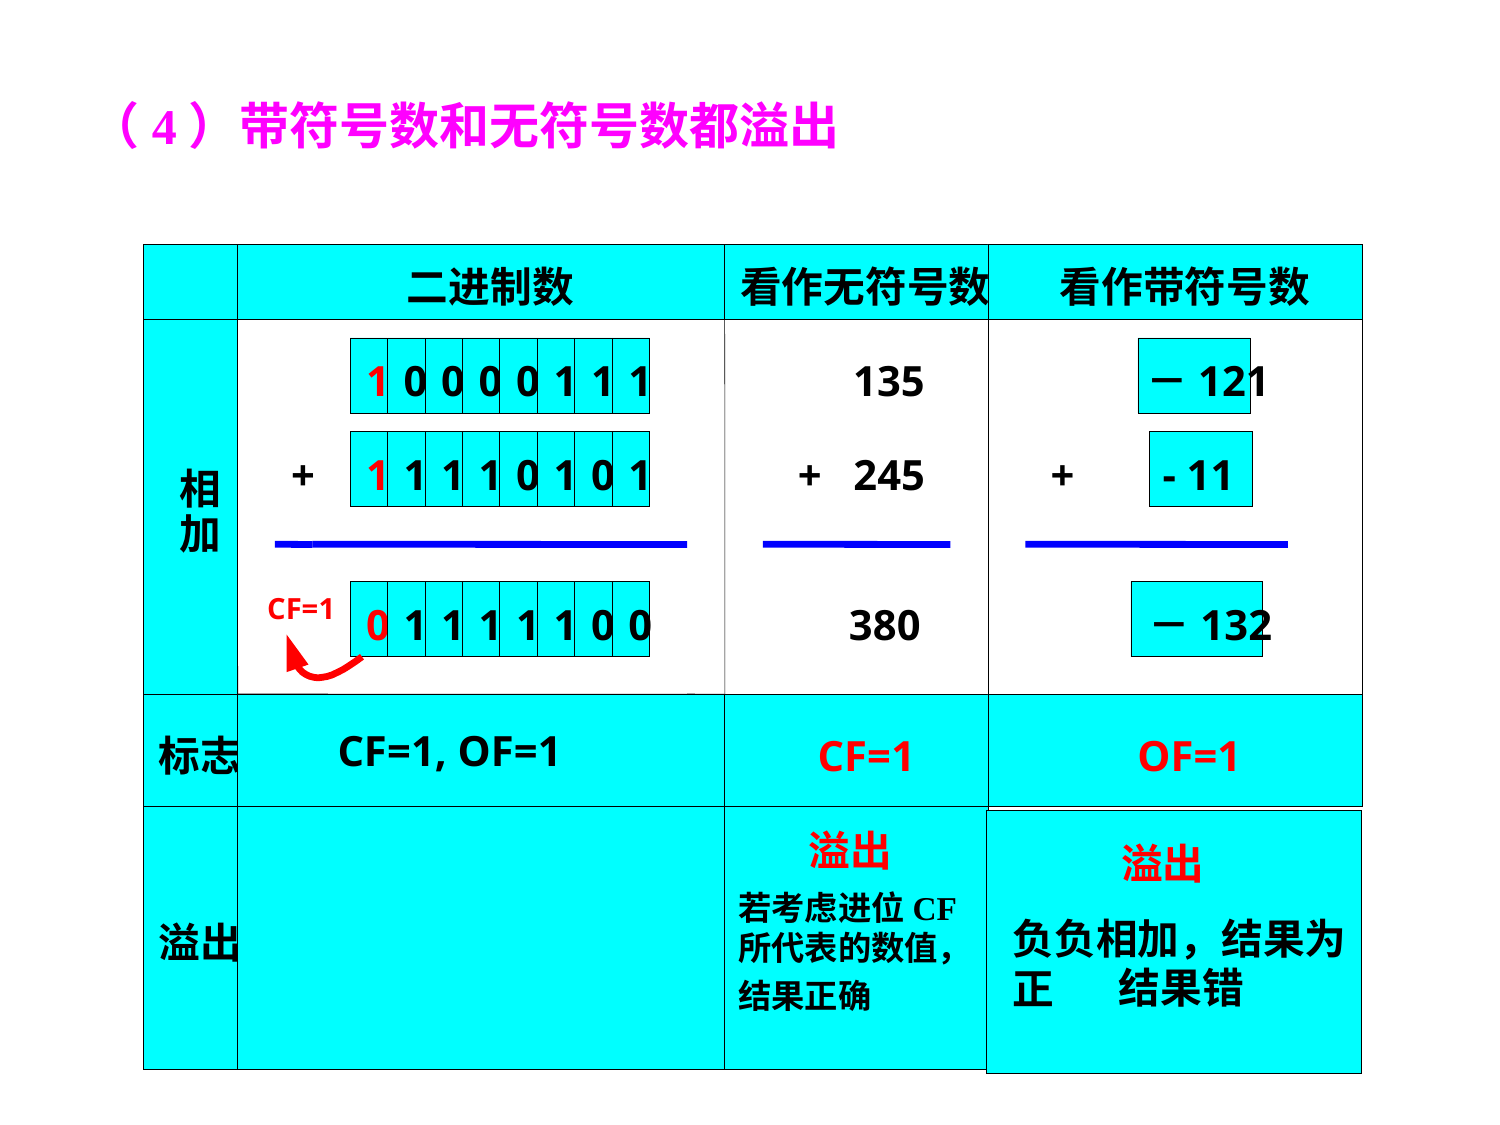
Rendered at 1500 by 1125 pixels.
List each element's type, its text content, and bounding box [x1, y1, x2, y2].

text_box - 11 [1162, 448, 1232, 499]
text_box 1 [403, 448, 425, 499]
text_box 0 [403, 354, 425, 405]
text_box [987, 694, 1363, 807]
text_box 负负相加，结果为正 [1012, 912, 1388, 1013]
text_box 看作无符号数 [740, 260, 987, 311]
text_box [574, 431, 612, 507]
text_box 135 [853, 354, 926, 405]
text_box [499, 337, 537, 413]
text_box 0 [591, 598, 612, 649]
text_box [537, 431, 574, 507]
text_box [143, 319, 238, 694]
text_box 结果错 [1118, 962, 1317, 1012]
text_box 1 [628, 354, 653, 405]
text_box [299, 656, 363, 678]
text_box 1 [478, 448, 499, 499]
text_box 加 [179, 508, 222, 559]
text_box 1 [441, 598, 462, 649]
text_box [237, 694, 724, 806]
text_box + [291, 448, 316, 499]
text_box 1 [366, 354, 387, 405]
text_box [238, 244, 724, 320]
text_box [143, 244, 238, 319]
text_box [724, 319, 988, 694]
text_box 0 [441, 354, 462, 405]
text_box 1 [553, 354, 574, 405]
text_box [574, 337, 612, 413]
text_box + [797, 448, 822, 499]
text_box [499, 581, 537, 657]
text_box 1 [553, 448, 574, 499]
text_box 1 [553, 598, 574, 649]
text_box [987, 244, 1363, 320]
text_box [537, 581, 574, 657]
text_box [462, 581, 499, 657]
text_box 1 [441, 448, 462, 499]
text_box [1137, 337, 1251, 413]
text_box CF=1 [266, 590, 336, 626]
text_box 0 [628, 598, 653, 649]
text_box [143, 806, 237, 1069]
text_box [143, 694, 237, 806]
text_box [286, 634, 309, 673]
text_box [387, 431, 425, 507]
text_box 0 [591, 448, 612, 499]
text_box [237, 806, 724, 1069]
text_box [425, 337, 462, 413]
text_box CF=1, OF=1 [337, 725, 644, 775]
text_box [350, 431, 387, 507]
text_box 0 [516, 354, 537, 405]
text_box 溢出 [808, 825, 892, 875]
text_box OF=1 [1137, 729, 1282, 780]
text_box + [1050, 448, 1075, 499]
text_box 1 [591, 354, 612, 405]
text_box 看作带符号数 [1059, 260, 1311, 311]
text_box 1 [366, 448, 387, 499]
text_box 245 [853, 448, 896, 499]
text_box [425, 581, 462, 657]
text_box [1149, 431, 1249, 507]
text_box [387, 337, 425, 413]
text_box 相 [179, 463, 222, 508]
text_box [350, 581, 387, 657]
text_box （4） 带符号数和无符号数都溢出 [75, 87, 1000, 163]
text_box 1 [478, 598, 499, 649]
text_box －121 [1146, 354, 1317, 405]
text_box [462, 431, 499, 507]
text_box [986, 810, 1361, 1074]
text_box 1 [628, 448, 653, 499]
text_box [724, 806, 988, 1069]
text_box 标志 [158, 729, 237, 780]
text_box [462, 337, 499, 413]
text_box [724, 694, 987, 806]
text_box 1 [403, 598, 425, 649]
text_box 溢出 [1120, 837, 1205, 888]
text_box 若考虑进位CF 所代表的数值， 结果正确 [738, 887, 972, 1018]
text_box [350, 337, 387, 413]
text_box 0 [366, 598, 387, 649]
text_box [425, 431, 462, 507]
text_box 溢出 [158, 917, 237, 968]
text_box [987, 319, 1363, 694]
text_box 1 [516, 598, 537, 649]
text_box [612, 431, 650, 507]
text_box 0 [516, 448, 537, 499]
text_box [612, 581, 650, 657]
text_box 0 [478, 354, 499, 405]
text_box [387, 581, 425, 657]
text_box [574, 581, 612, 657]
text_box [499, 431, 537, 507]
text_box CF=1 [817, 729, 916, 780]
text_box [612, 337, 650, 413]
text_box [537, 337, 574, 413]
text_box 二进制数 [406, 260, 575, 311]
text_box [724, 244, 987, 320]
